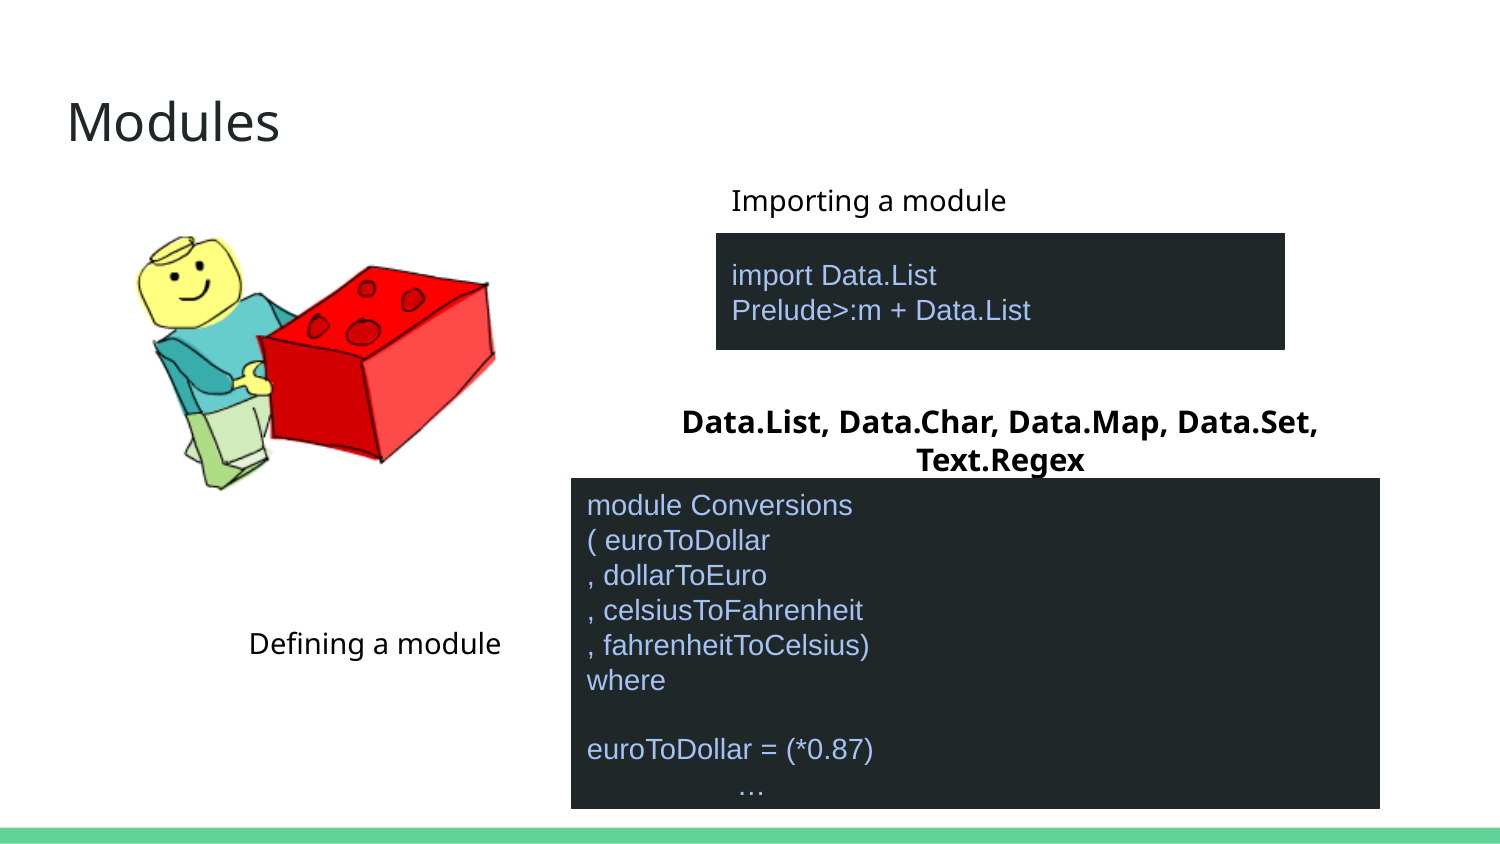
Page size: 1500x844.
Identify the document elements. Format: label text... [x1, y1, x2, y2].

text_box Data.List, Data.Char, Data.Map, Data.Set, Text.Regex [607, 387, 1394, 493]
picture [116, 196, 519, 527]
text_box import Data.List Prelude>:m + Data.List [716, 233, 1285, 350]
text_box Defining a module [233, 610, 550, 676]
title Modules [51, 72, 1449, 167]
text_box Importing a module [716, 166, 1033, 232]
text_box module Conversions ( euroToDollar , dollarToEuro , celsiusToFahrenheit , fahrenheitToCelsius) where euroToDollar = (*0.87) … [571, 478, 1379, 809]
